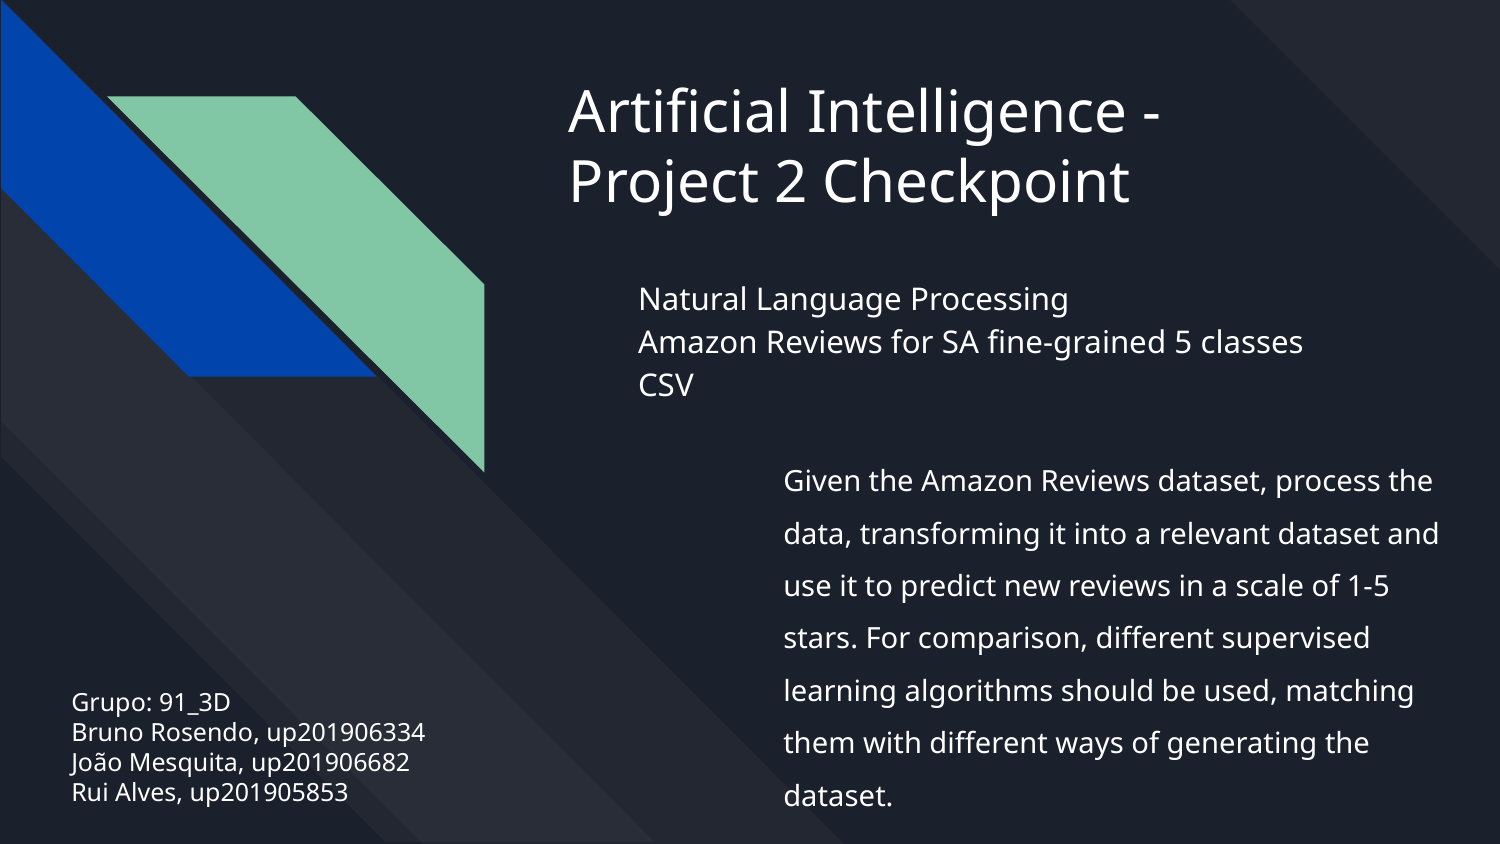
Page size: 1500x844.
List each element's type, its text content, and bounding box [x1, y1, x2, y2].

text_box Grupo: 91_3D Bruno Rosendo, up201906334 João Mesquita, up201906682 Rui Alves, up201905853 [56, 671, 750, 822]
text_box Natural Language Processing Amazon Reviews for SA fine-grained 5 classes CSV [623, 259, 1362, 418]
text_box Given the Amazon Reviews dataset, process the data, transforming it into a relevant dataset and use it to predict new reviews in a scale of 1-5 stars. For comparison, different supervised learning algorithms should be used, matching them with different ways of generating the dataset. [768, 429, 1463, 828]
text_box Artificial Intelligence - Project 2 Checkpoint [553, 58, 1444, 230]
